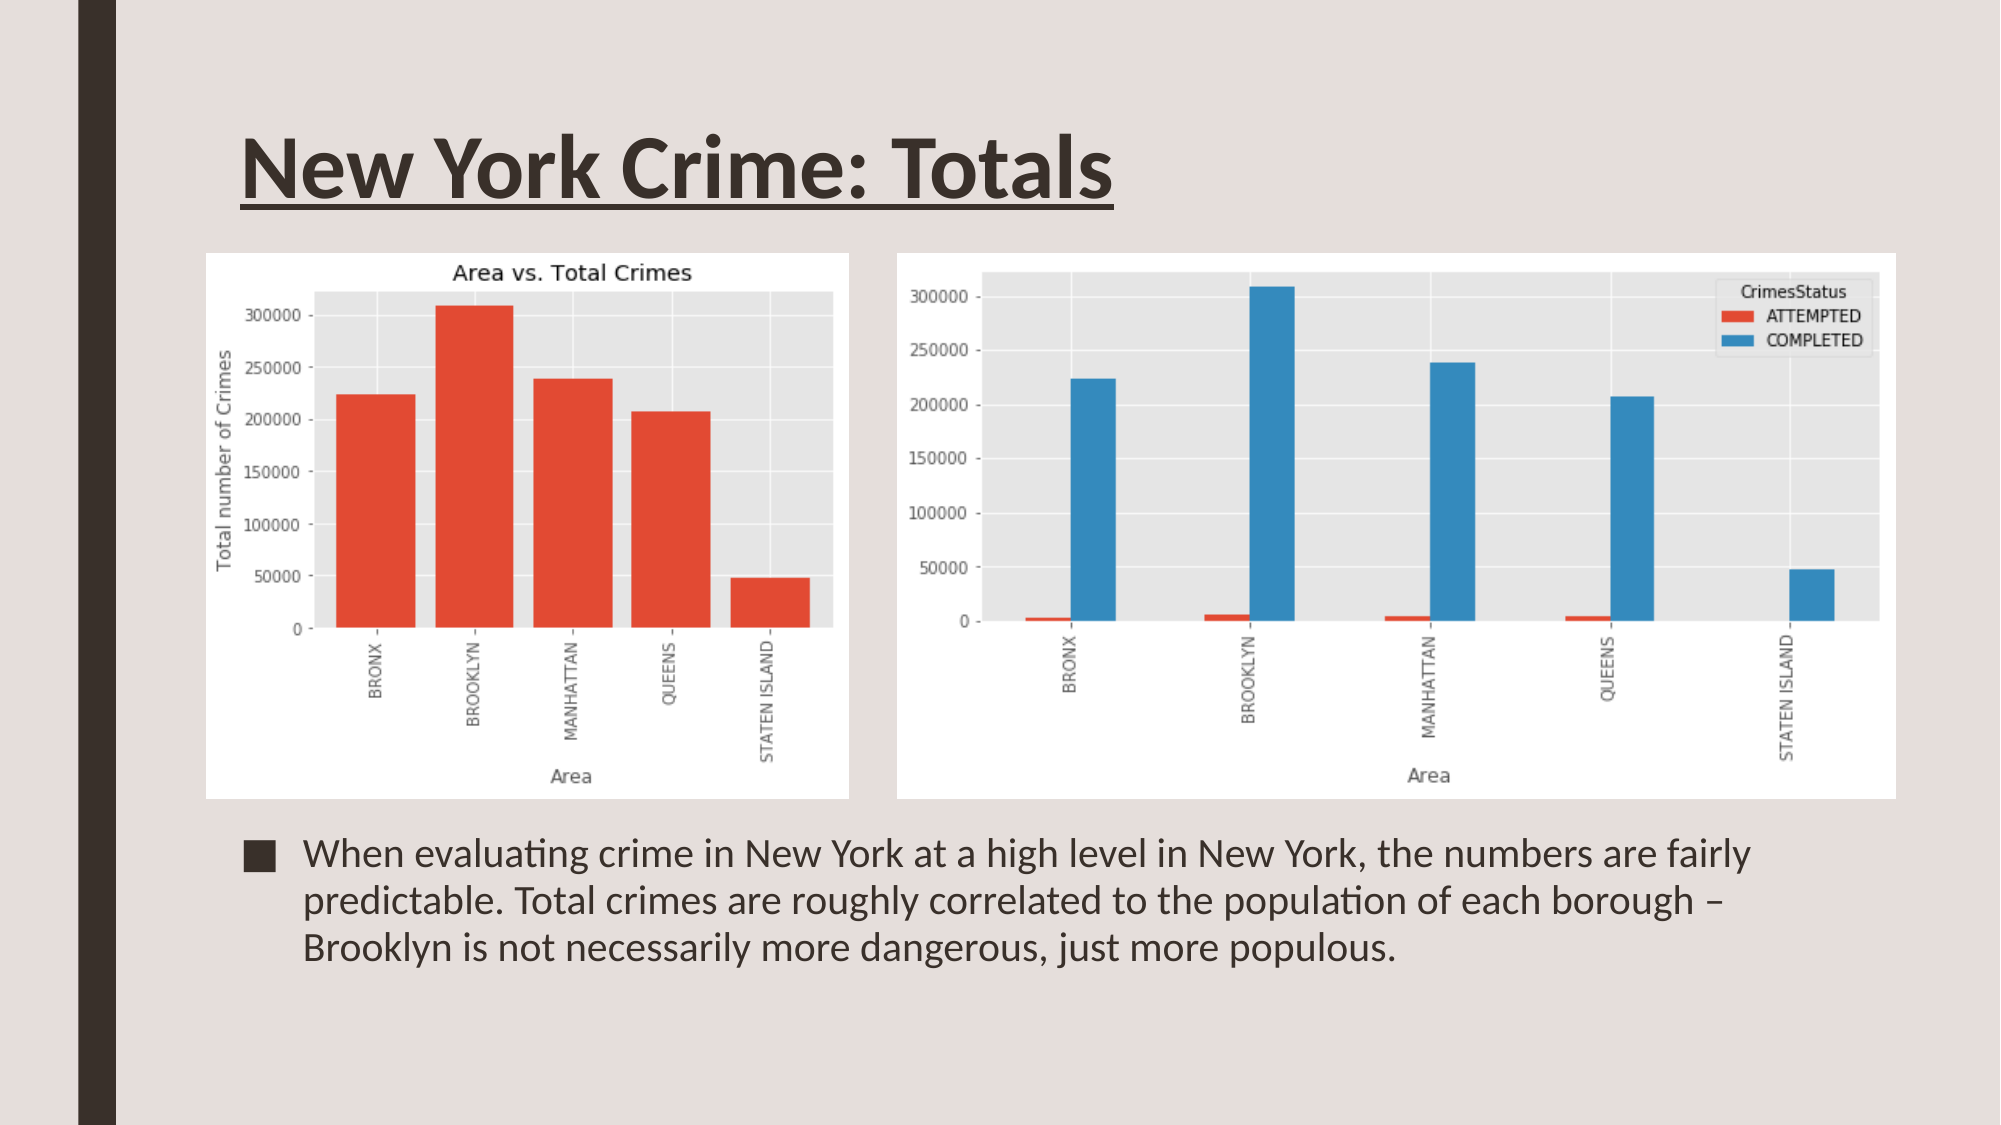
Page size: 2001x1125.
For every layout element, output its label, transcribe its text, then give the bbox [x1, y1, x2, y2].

picture [206, 253, 849, 799]
title New York Crime: Totals [225, 112, 1800, 357]
list When evaluating crime in New York at a high level in New York, the numbers are fairly predictable. Total crimes are roughly correlated to the population of each borough – Brooklyn is not necessarily more dangerous, just more populous. [225, 821, 1800, 994]
picture [897, 253, 1896, 799]
